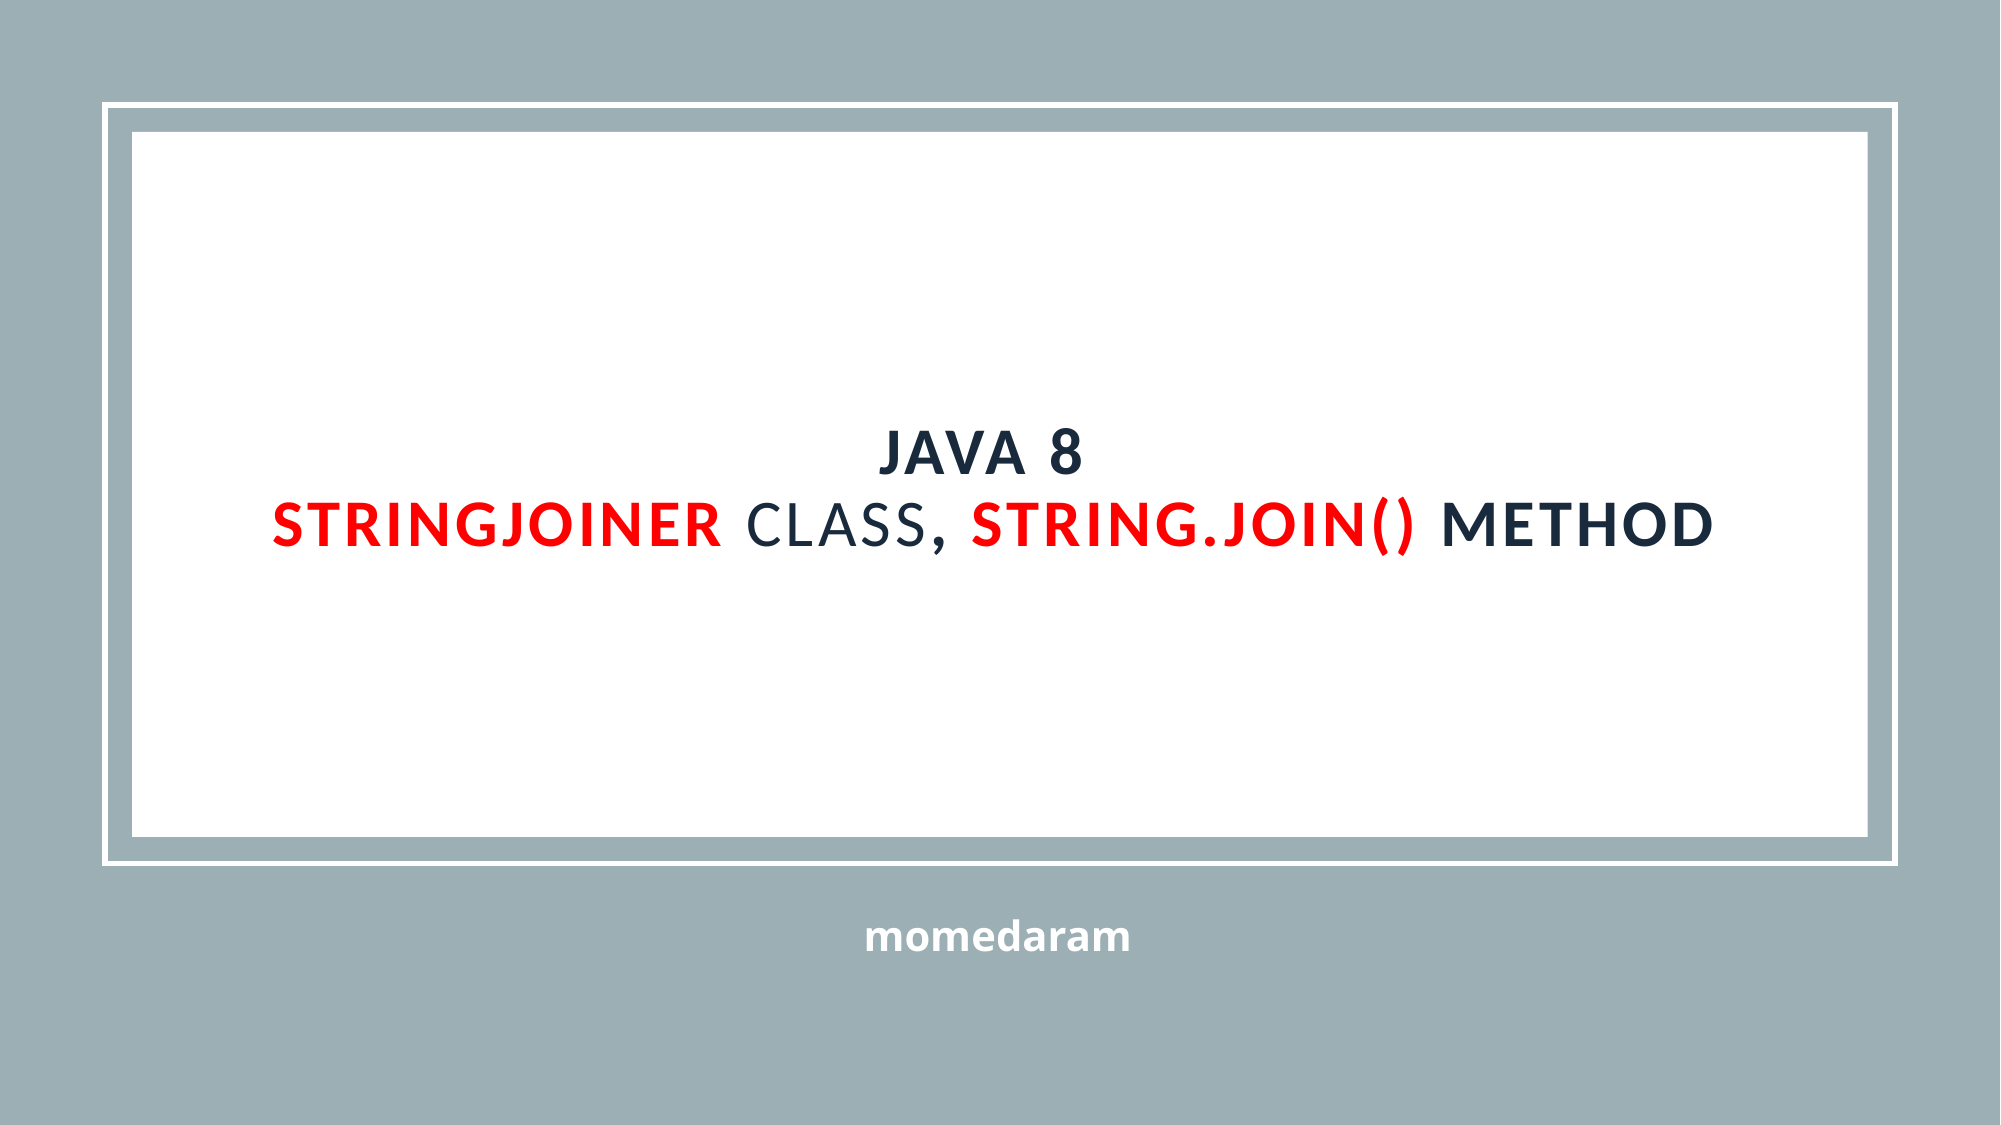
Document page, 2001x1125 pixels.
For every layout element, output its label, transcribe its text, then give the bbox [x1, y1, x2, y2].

title Java 8 StringJoiner class, String.join() method [151, 216, 1836, 762]
text_box [104, 104, 1896, 865]
subtitle momedaram [207, 902, 1789, 982]
text_box [131, 131, 1869, 838]
